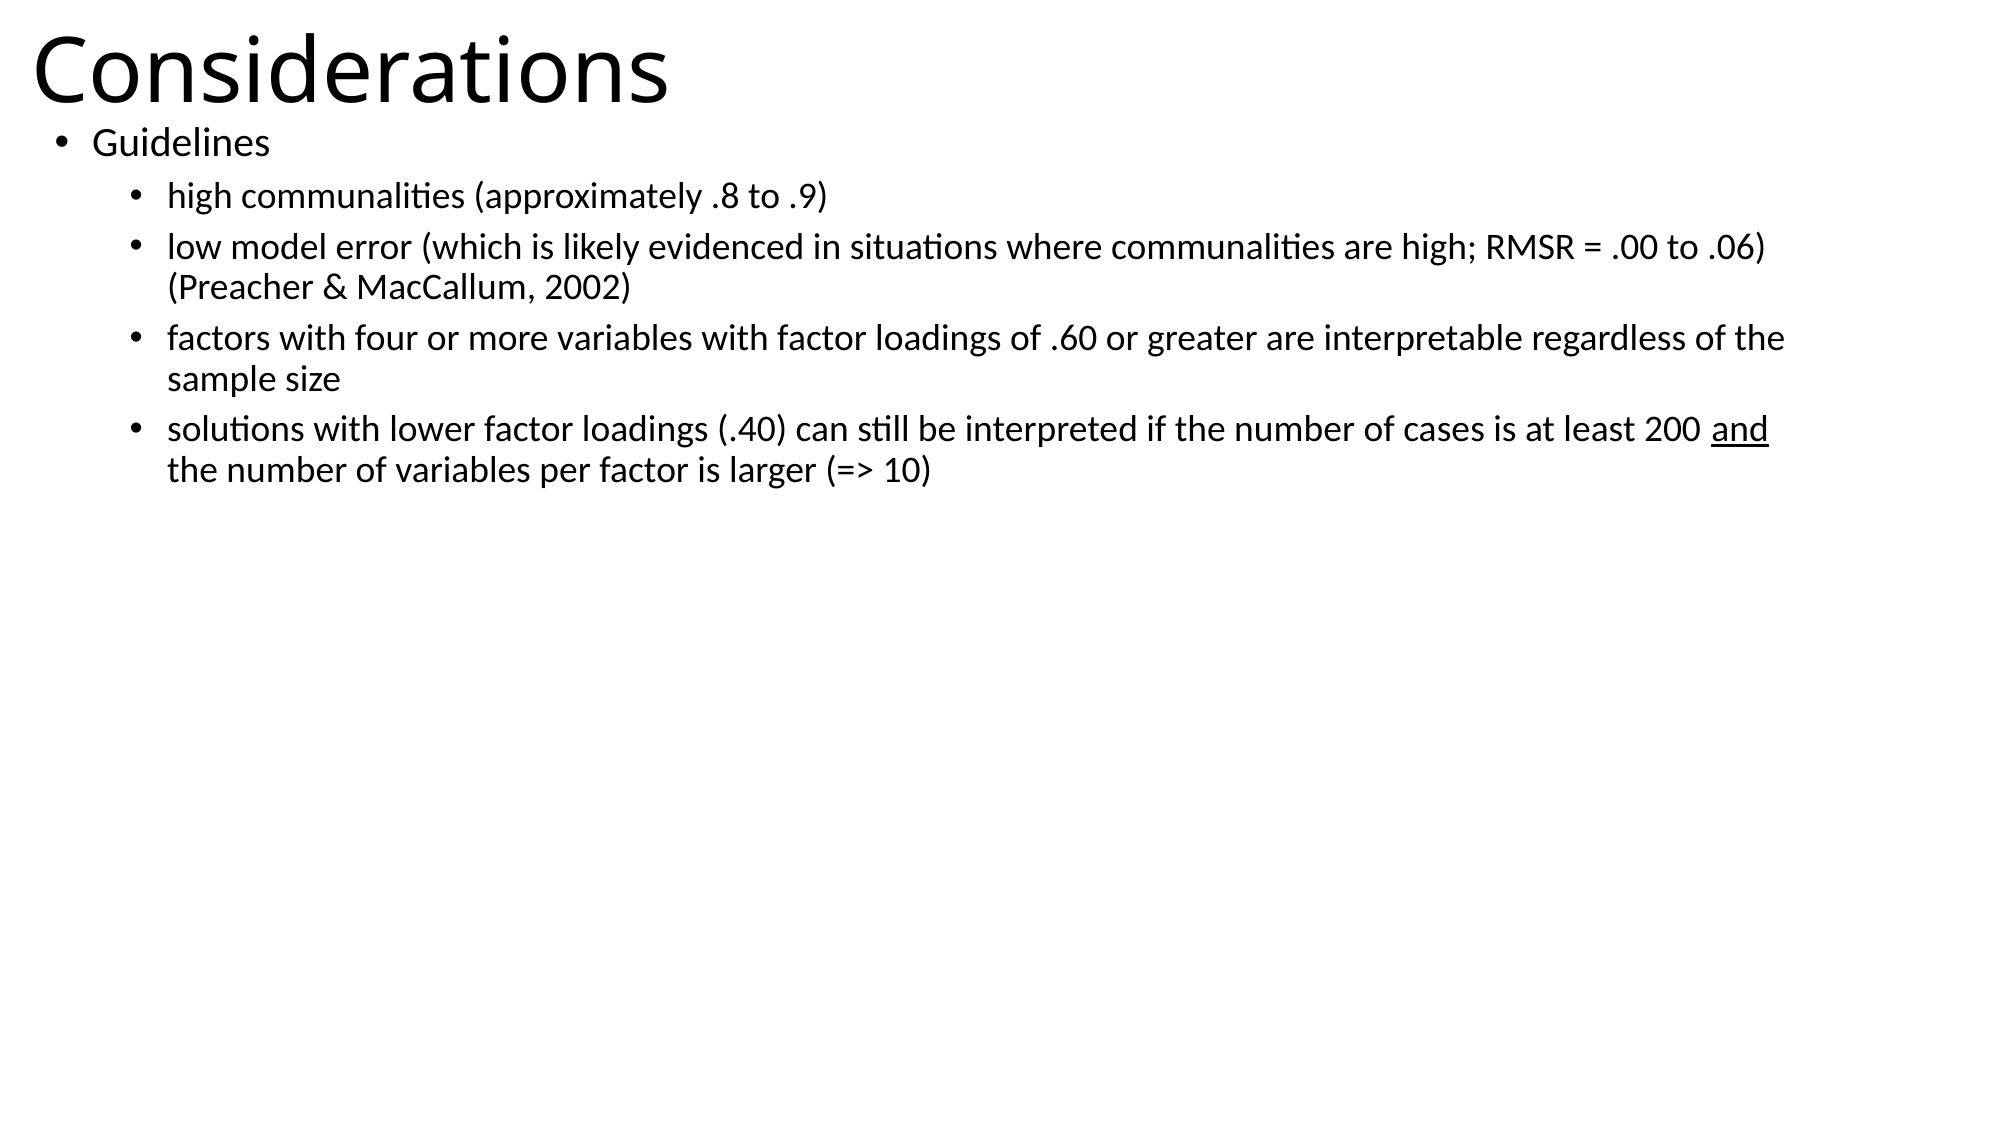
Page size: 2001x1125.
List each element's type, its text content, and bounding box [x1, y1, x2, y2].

title Considerations [16, 16, 1742, 131]
list Guidelines high communalities (approximately .8 to .9) low model error (which is likely evidenced in situations where communalities are high; RMSR = .00 to .06) (Preacher & MacCallum, 2002) factors with four or more variables with factor loadings of .60 or greater are interpretable regardless of the sample size solutions with lower factor loadings (.40) can still be interpreted if the number of cases is at least 200 and the number of variables per factor is larger (=> 10) [39, 113, 1811, 790]
